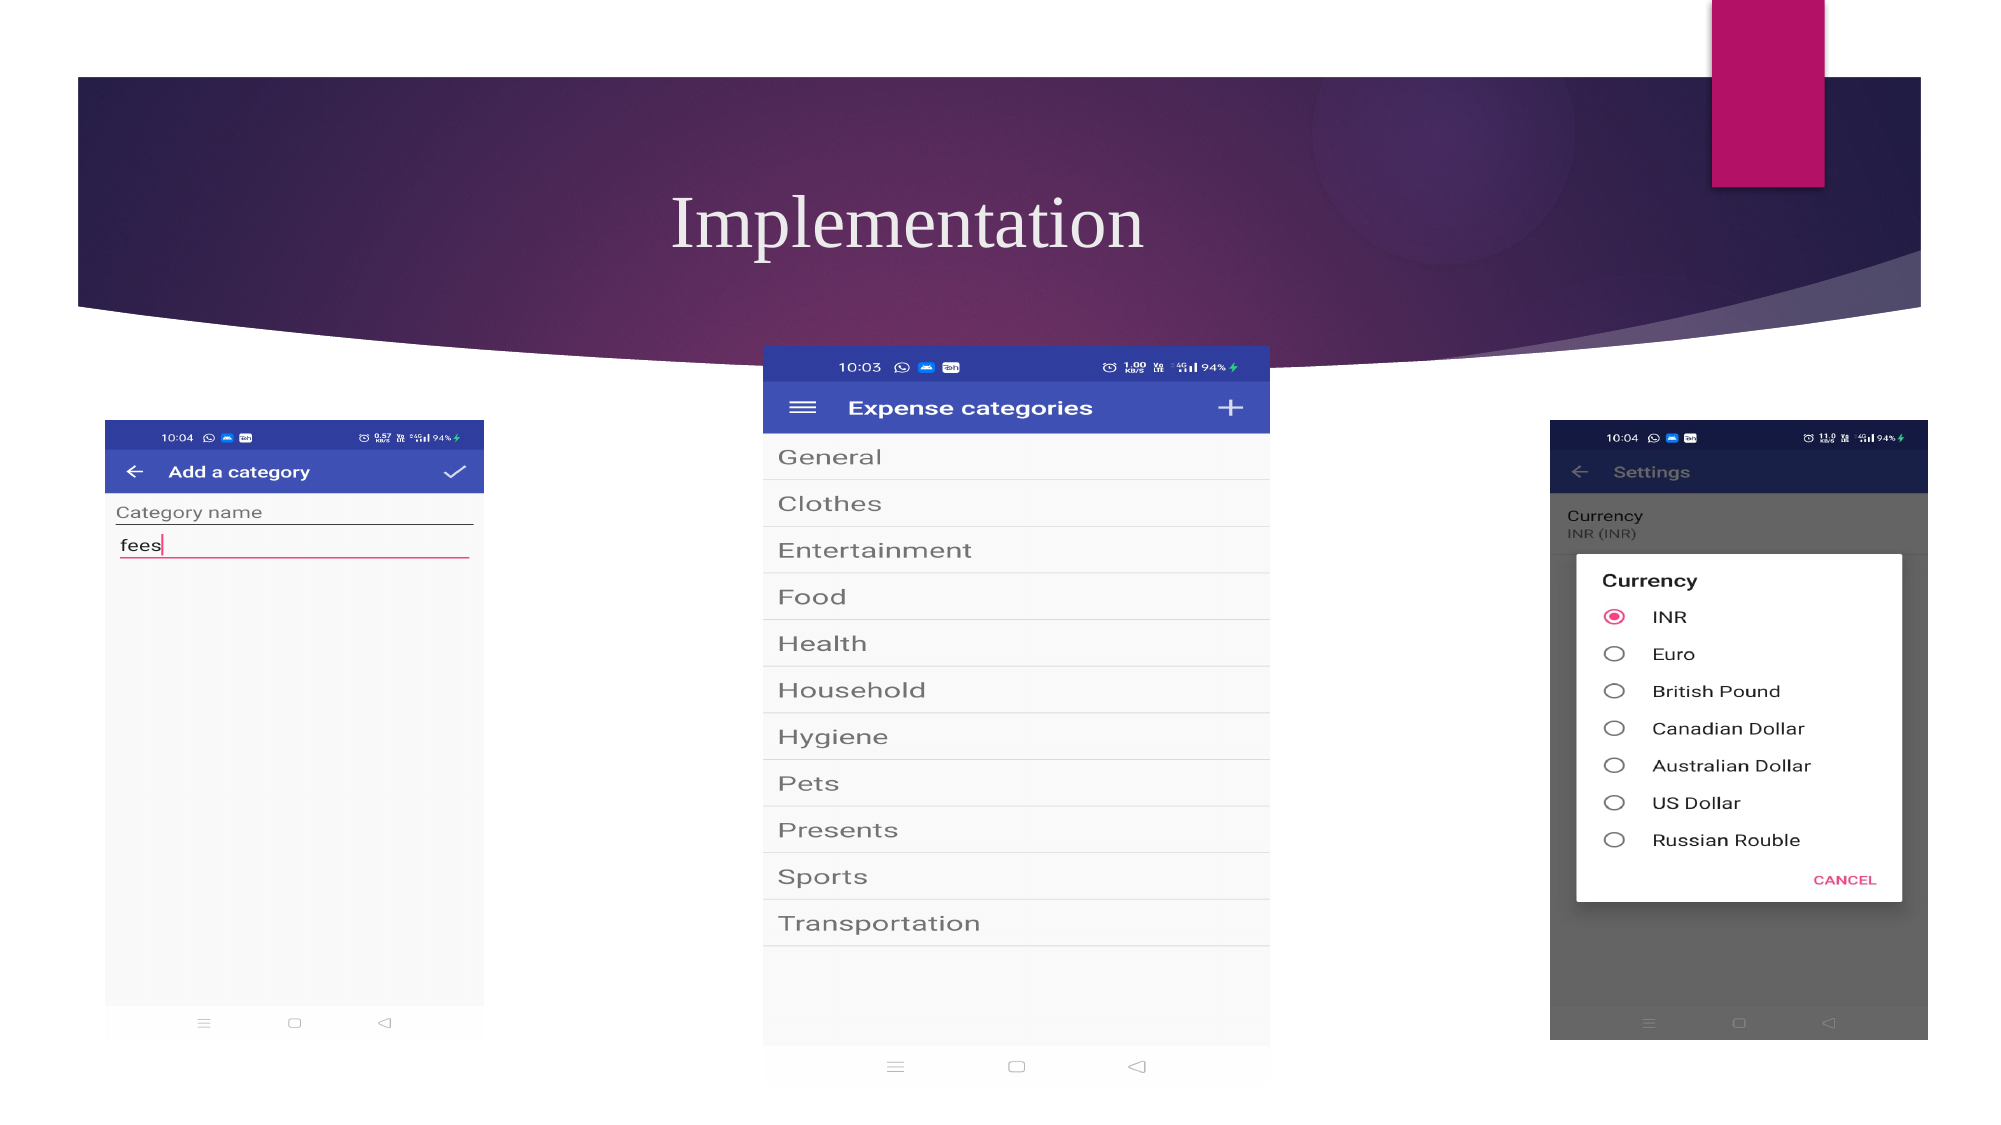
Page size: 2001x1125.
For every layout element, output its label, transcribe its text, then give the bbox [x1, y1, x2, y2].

picture [1550, 420, 1928, 1040]
title Implementation [189, 159, 1627, 276]
picture [763, 346, 1271, 1088]
picture [105, 420, 484, 1040]
